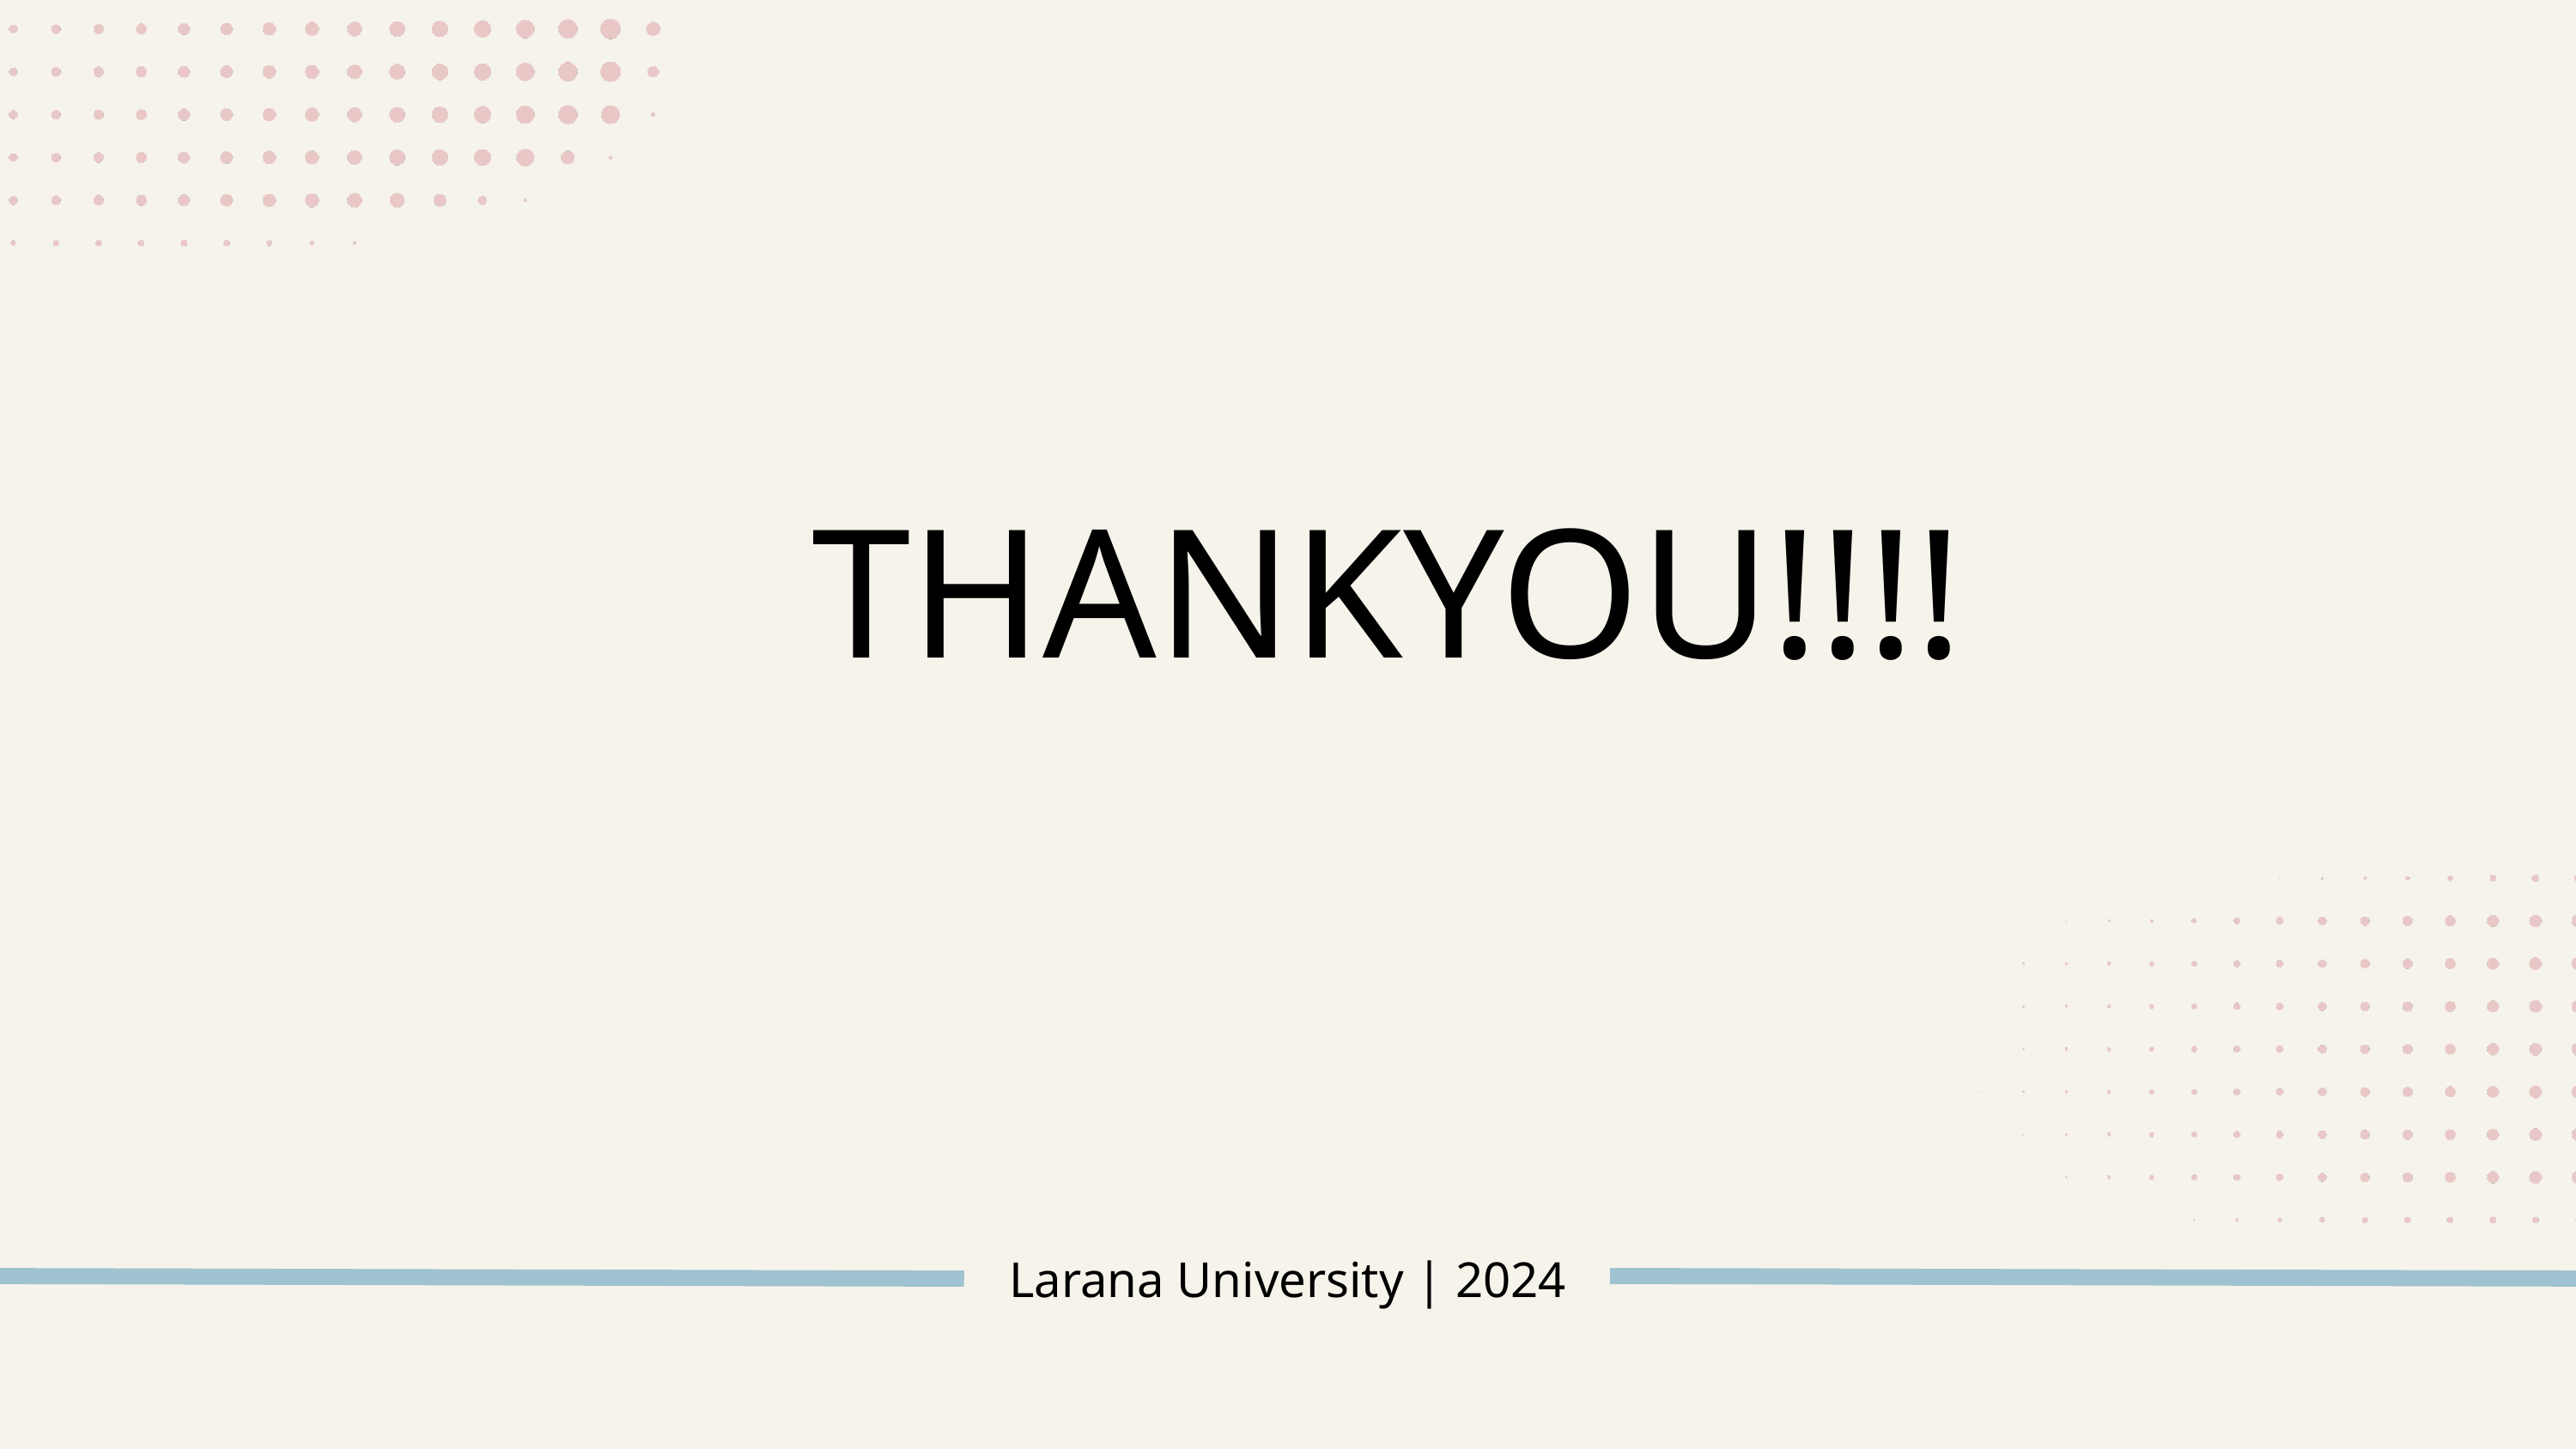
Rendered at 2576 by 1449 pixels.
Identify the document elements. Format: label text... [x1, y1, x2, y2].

text_box THANKYOU!!!! [765, 443, 2576, 1078]
text_box [1938, 874, 2576, 1223]
text_box [0, 0, 660, 246]
text_box Larana University | 2024 [803, 1239, 1773, 1307]
